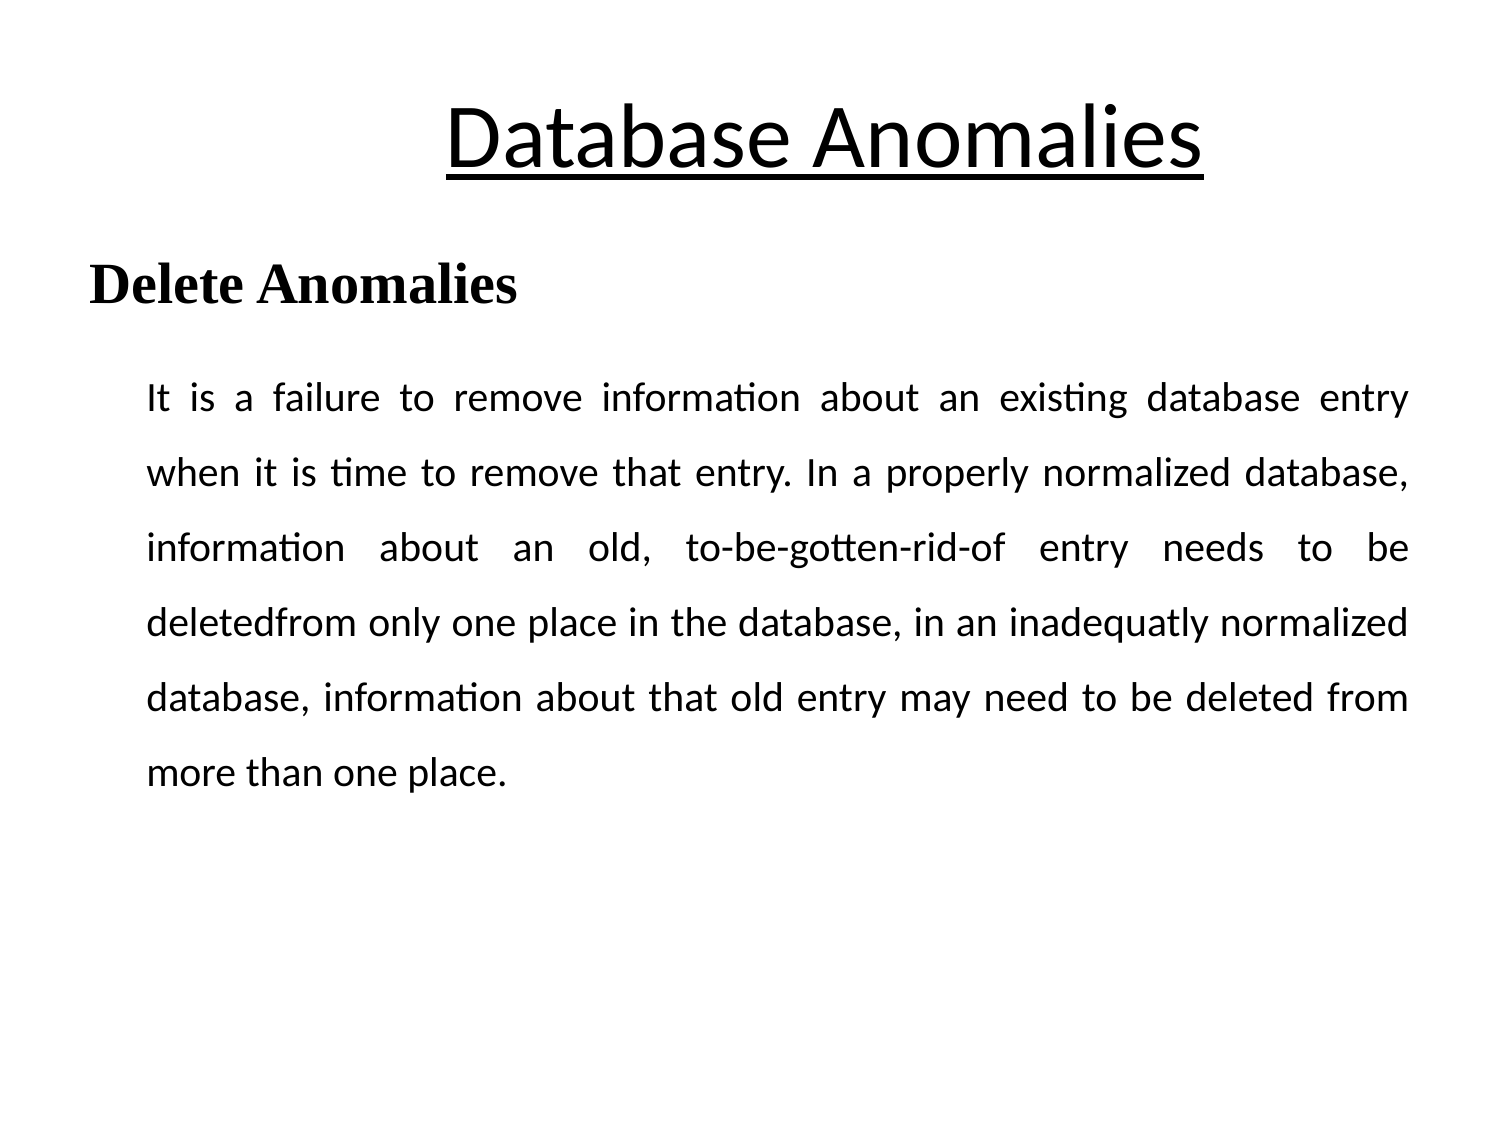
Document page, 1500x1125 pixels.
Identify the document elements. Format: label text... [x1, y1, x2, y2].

text_box Delete Anomalies [74, 237, 888, 323]
title Database Anomalies [149, 37, 1500, 226]
list It is a failure to remove information about an existing database entry when it is time to remove that entry. In a properly normalized database, information about an old, to-be-gotten-rid-of entry needs to be deletedfrom only one place in the database, in an inadequatly normalized database, information about that old entry may need to be deleted from more than one place. [74, 262, 1426, 1006]
